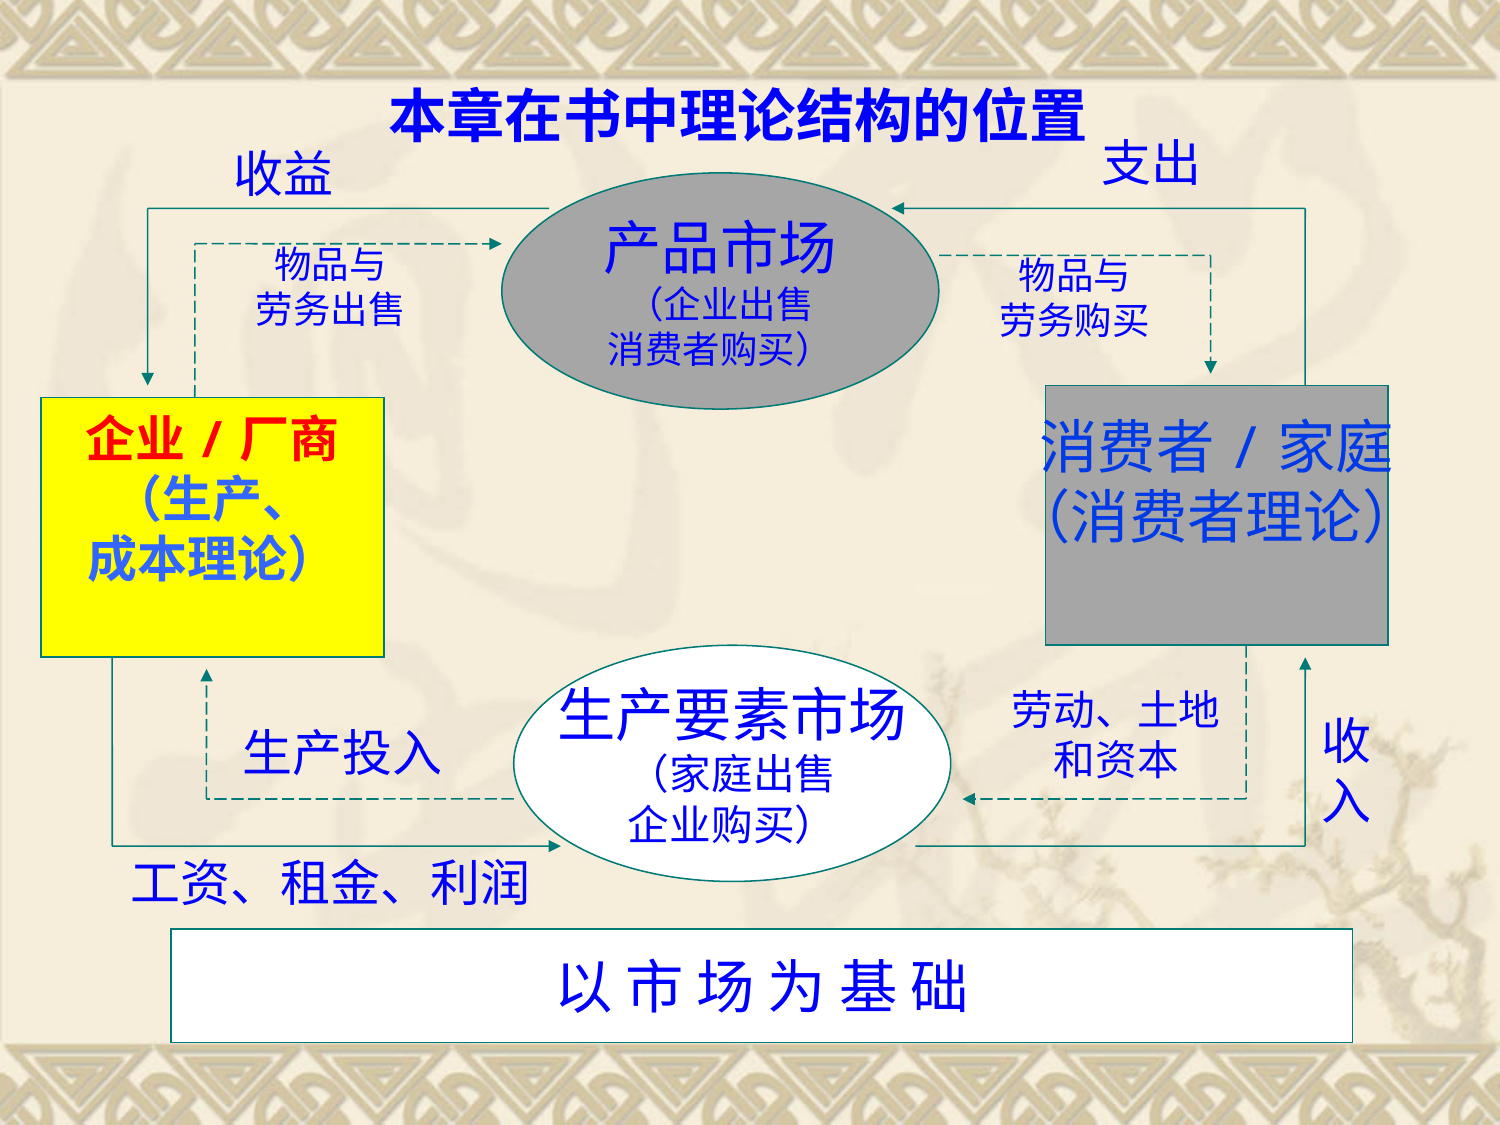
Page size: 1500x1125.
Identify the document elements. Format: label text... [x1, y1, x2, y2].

picture [0, 0, 1500, 1125]
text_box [40, 125, 1389, 1043]
text_box 本章在书中理论结构的位置 [383, 66, 1093, 123]
